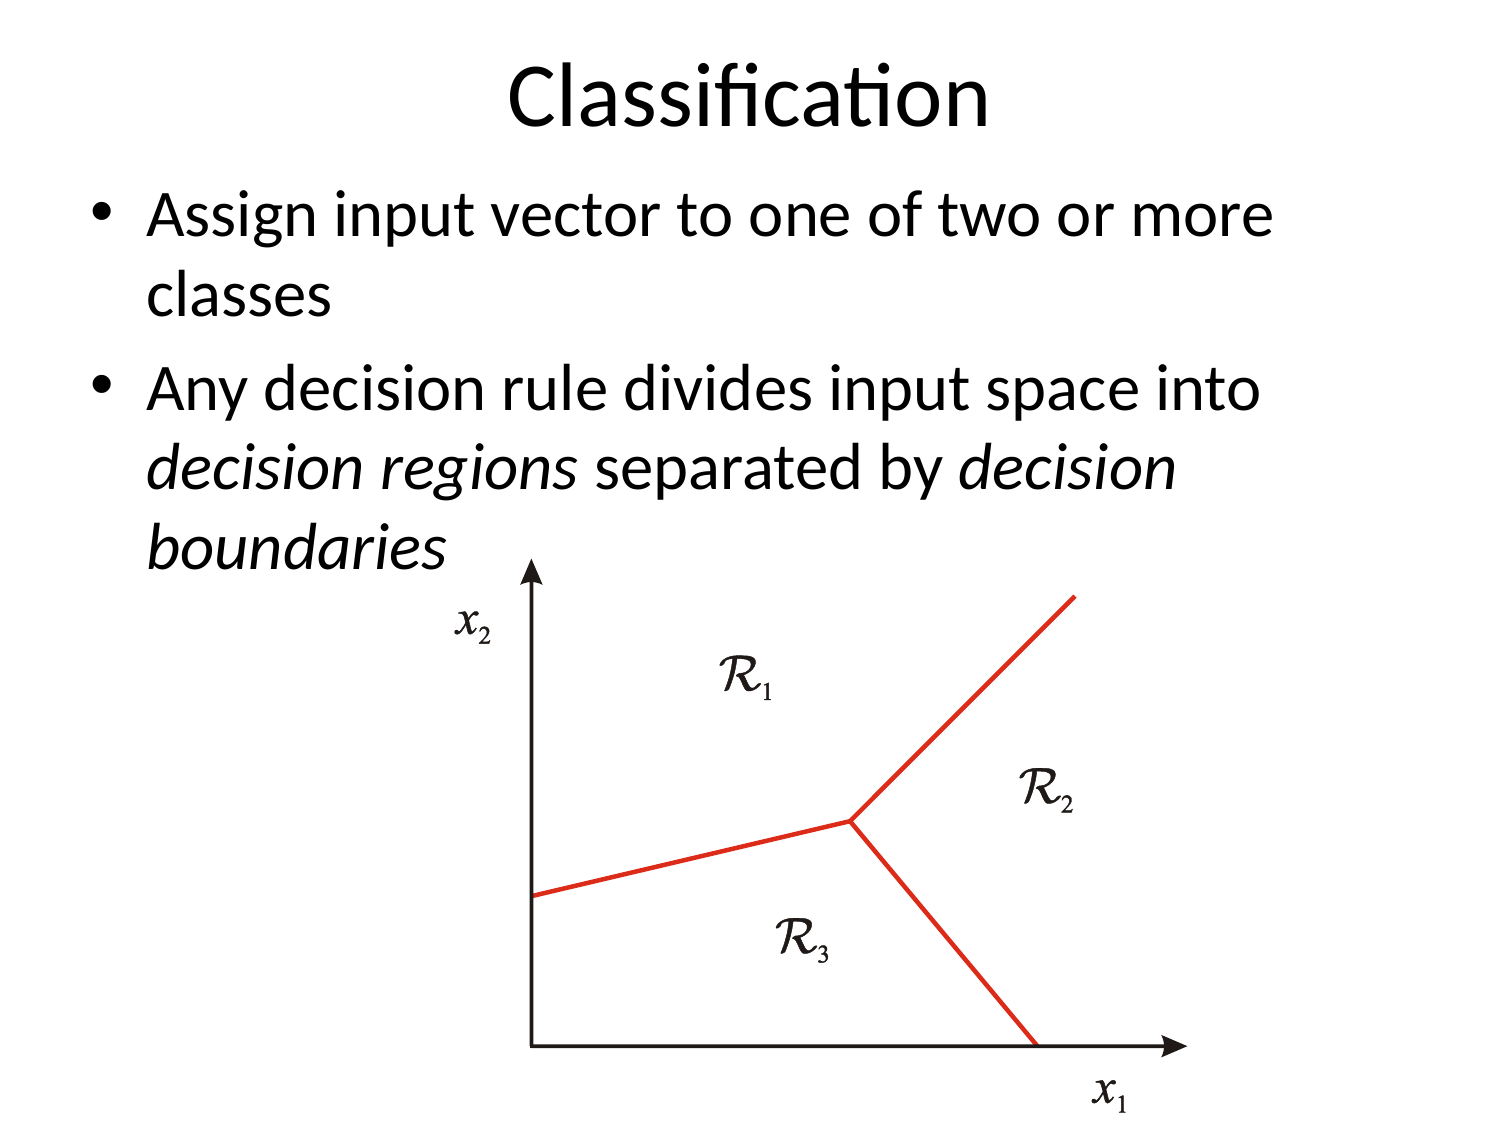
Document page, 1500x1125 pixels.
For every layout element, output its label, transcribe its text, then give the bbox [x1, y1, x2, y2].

picture [454, 558, 1188, 1113]
list Assign input vector to one of two or more classes Any decision rule divides input space into decision regions separated by decision boundaries [75, 162, 1450, 1005]
title Classification [75, 24, 1425, 155]
